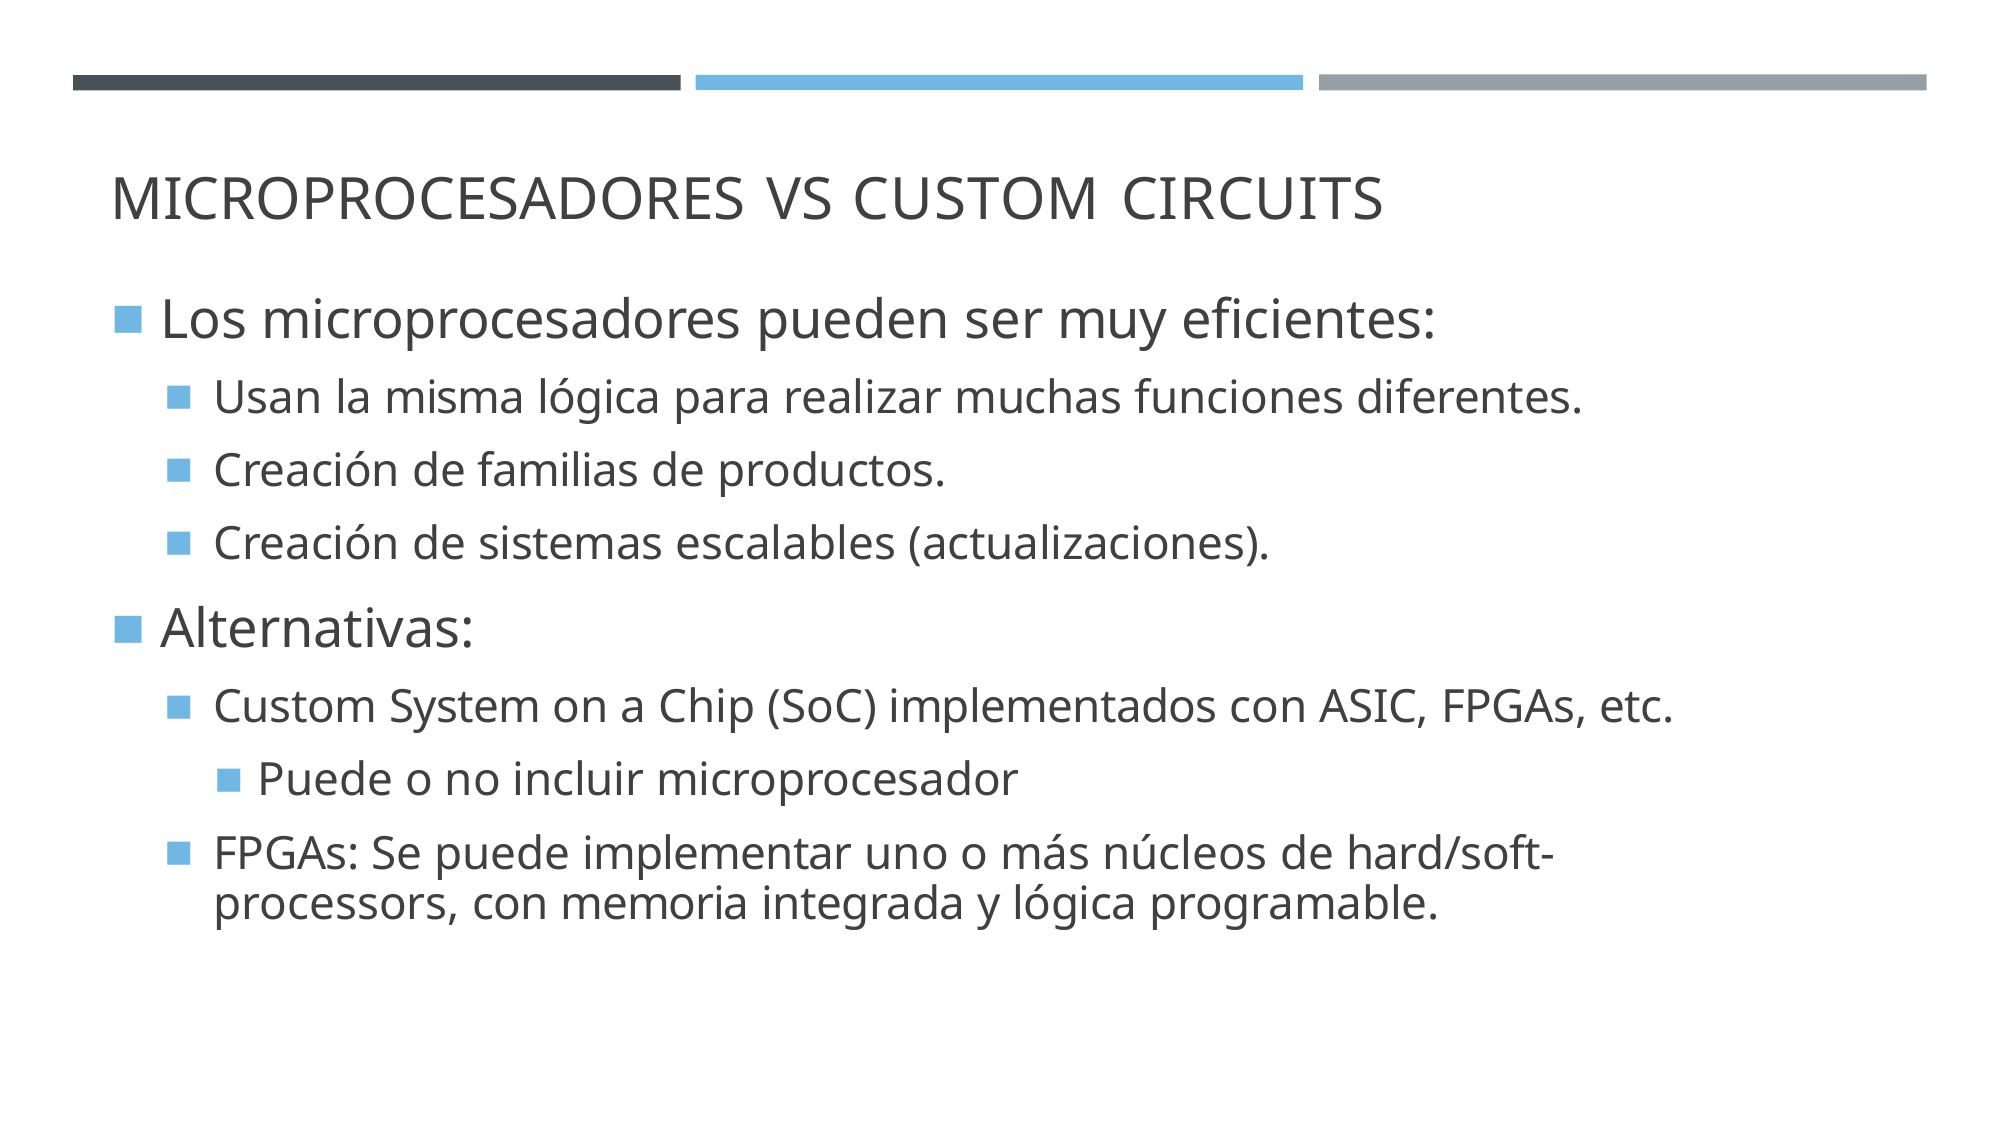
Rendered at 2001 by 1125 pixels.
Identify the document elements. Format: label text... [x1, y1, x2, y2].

text_box Los microprocesadores pueden ser muy eficientes: Usan la misma lógica para realizar muchas funciones diferentes. Creación de familias de productos. Creación de sistemas escalables (actualizaciones). Alternativas: Custom System on a Chip (SoC) implementados con ASIC, FPGAs, etc. Puede o no incluir microprocesador FPGAs: Se puede implementar uno o más núcleos de hard/soft-processors, con memoria integrada y lógica programable. [108, 260, 1749, 929]
title MICROPROCESADORES VS CUSTOM CIRCUITS [108, 158, 1685, 260]
